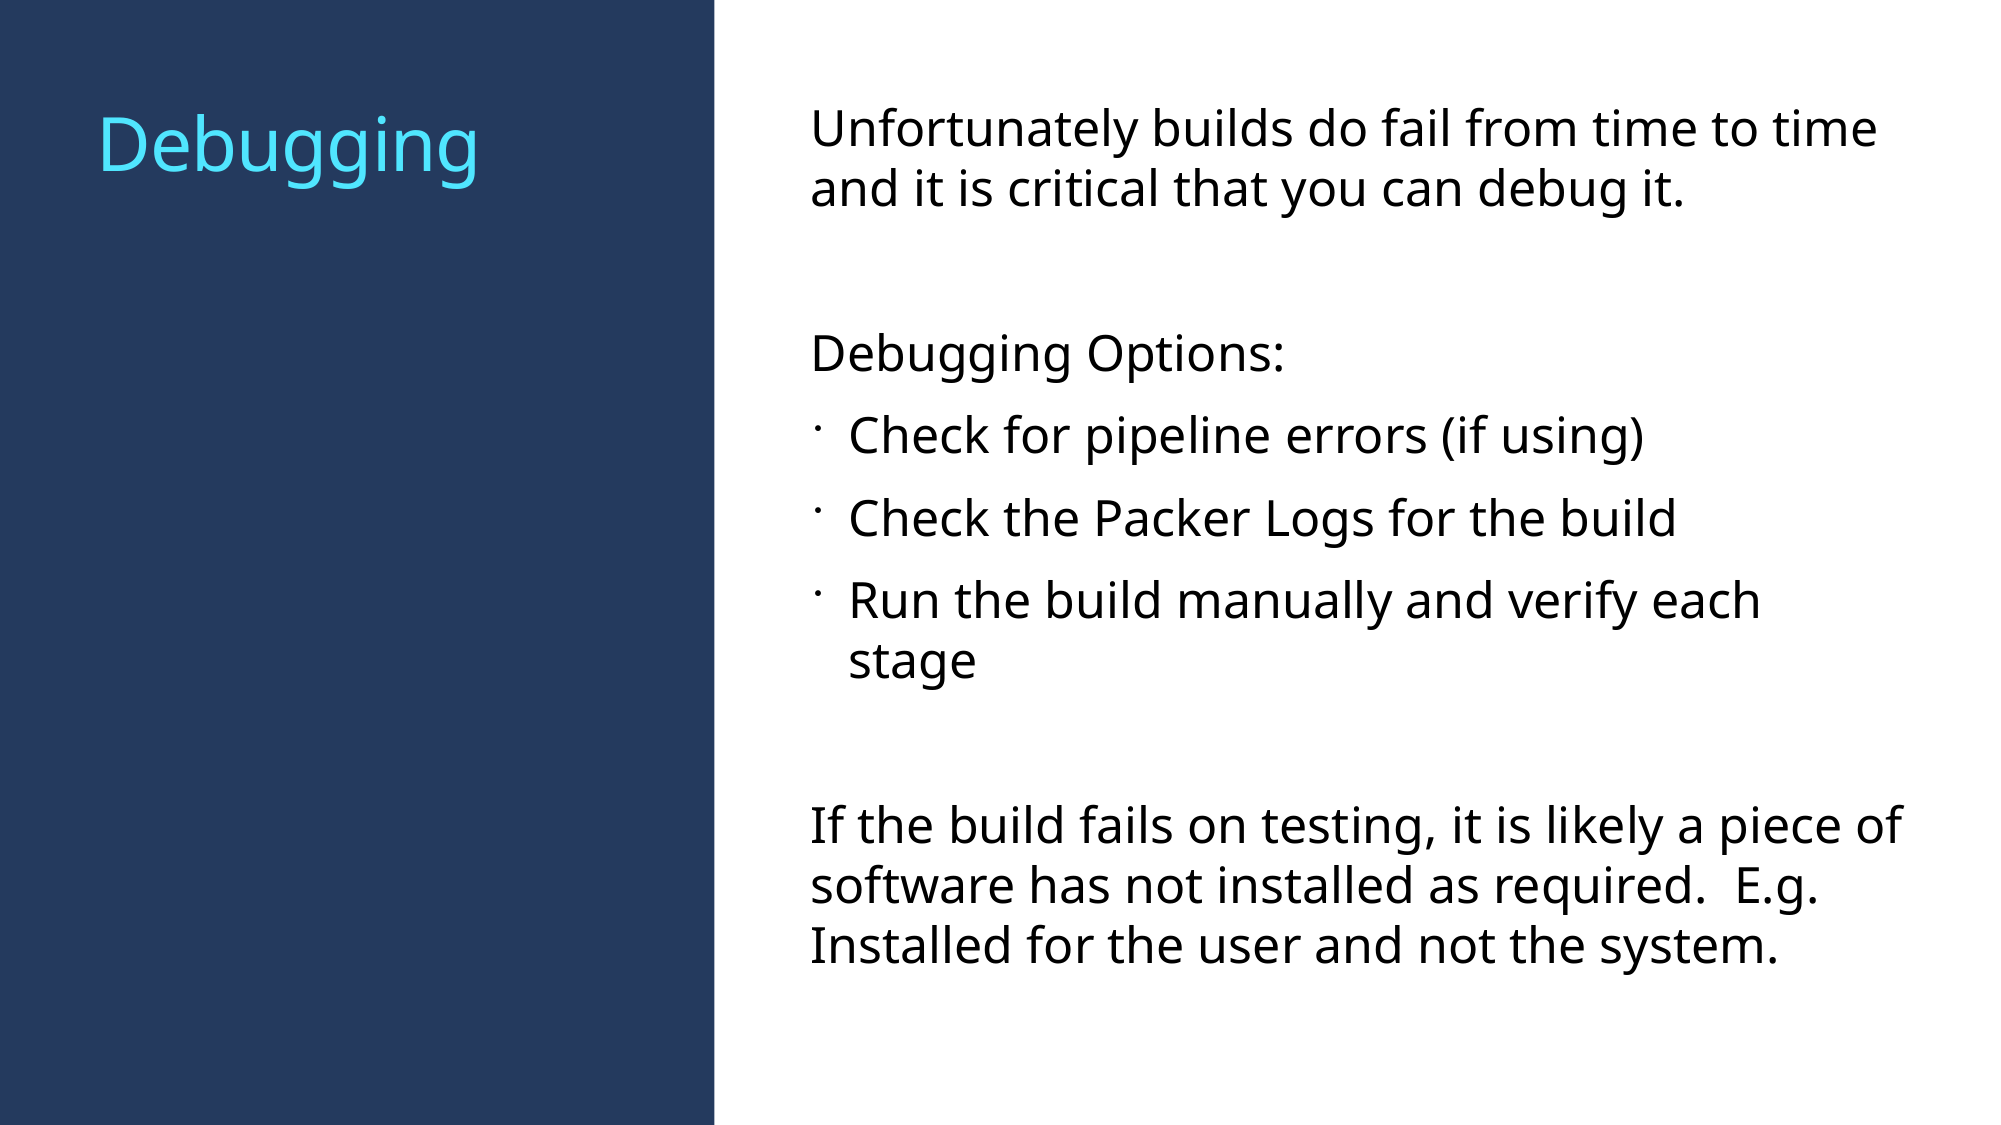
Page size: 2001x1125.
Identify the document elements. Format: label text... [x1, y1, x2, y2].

title Debugging [96, 96, 619, 608]
list Unfortunately builds do fail from time to time and it is critical that you can debug it. Debugging Options: Check for pipeline errors (if using) Check the Packer Logs for the build Run the build manually and verify each stage If the build fails on testing, it is likely a piece of software has not installed as required. E.g. Installed for the user and not the system. [810, 96, 1905, 1029]
